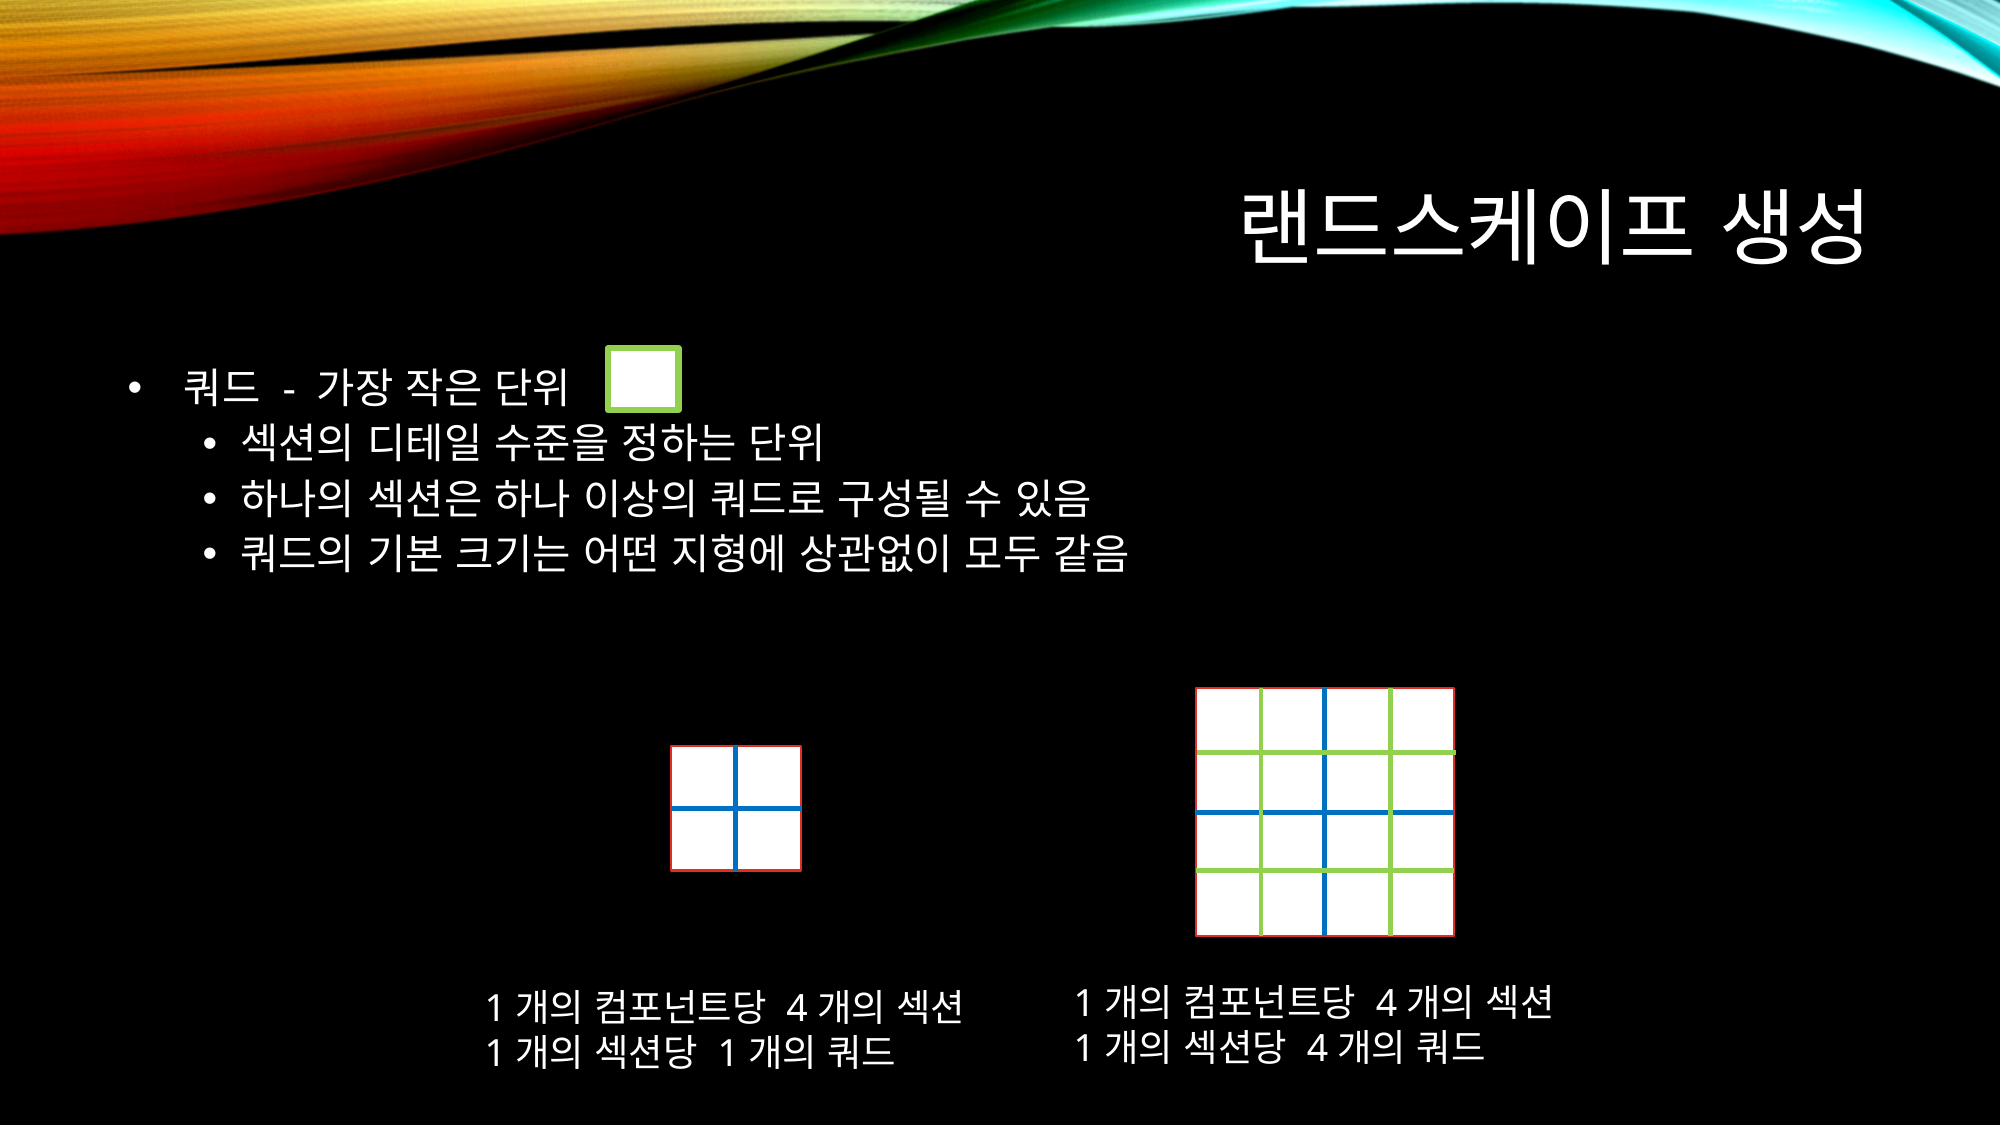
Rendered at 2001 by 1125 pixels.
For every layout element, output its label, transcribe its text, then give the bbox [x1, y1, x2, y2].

text_box [1195, 871, 1260, 937]
text_box [1195, 813, 1259, 868]
text_box [1393, 755, 1455, 812]
picture [0, 0, 2000, 237]
title 랜드스케이프 생성 [474, 125, 1888, 338]
text_box [607, 347, 680, 411]
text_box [670, 745, 801, 871]
text_box [1327, 815, 1388, 868]
text_box 1개의 컴포넌트당 4개의 섹션 1개의 섹션당 1개의 쿼드 [469, 976, 1002, 1081]
list 쿼드 - 가장 작은 단위 섹션의 디테일 수준을 정하는 단위 하나의 섹션은 하나 이상의 쿼드로 구성될 수 있음 쿼드의 기본 크기는 어떤 지형에 상관없이 모두 같음 [112, 360, 1888, 1021]
text_box [1393, 687, 1455, 750]
text_box [1262, 873, 1324, 937]
text_box [1326, 871, 1455, 937]
text_box [1263, 815, 1322, 868]
text_box [1195, 687, 1390, 810]
text_box 1개의 컴포넌트당 4개의 섹션 1개의 섹션당 4개의 쿼드 [1059, 971, 1591, 1077]
text_box [1393, 813, 1455, 870]
